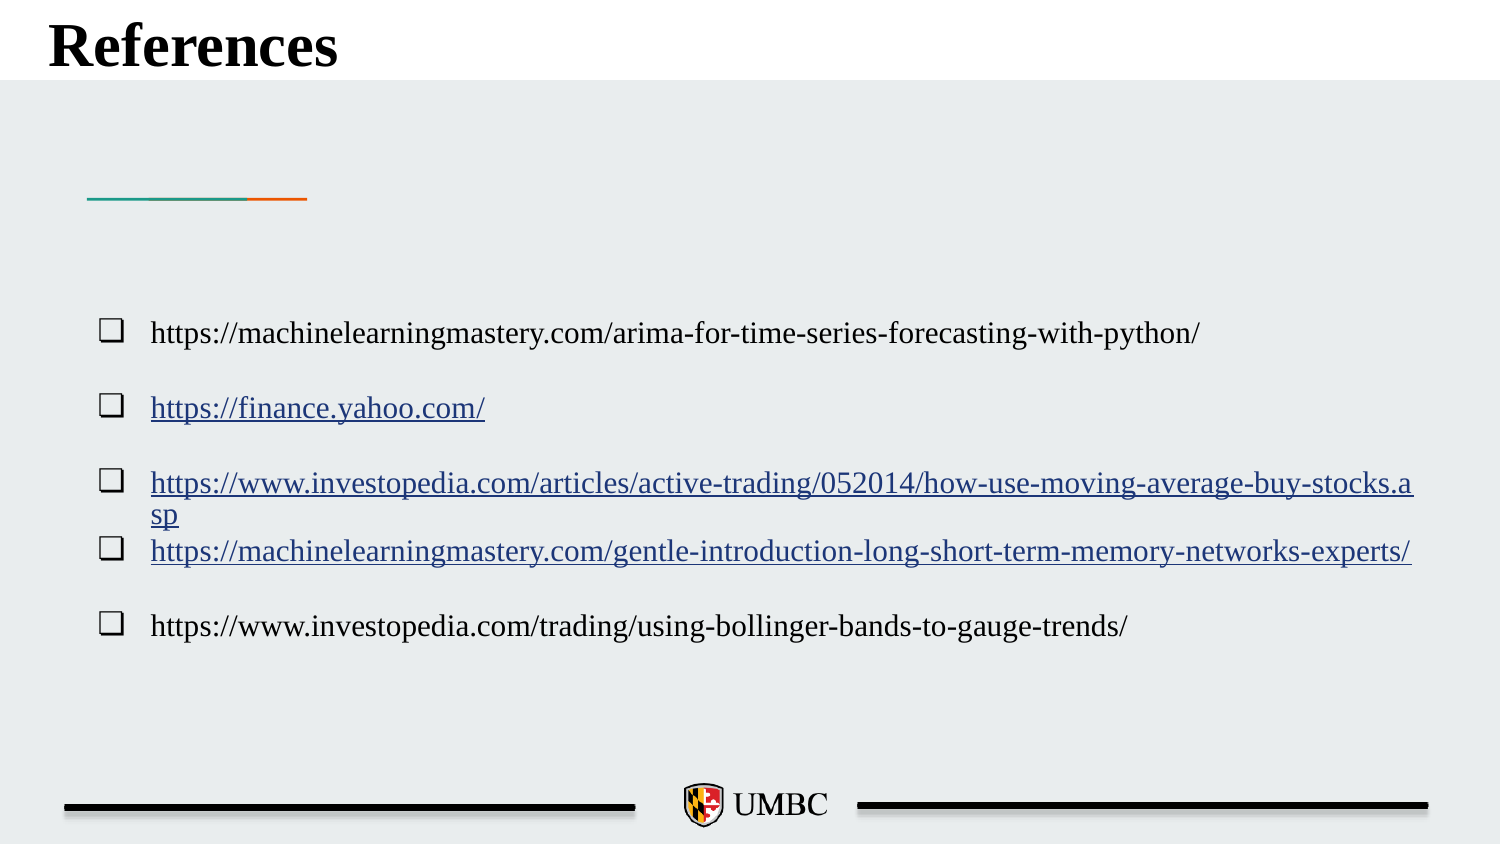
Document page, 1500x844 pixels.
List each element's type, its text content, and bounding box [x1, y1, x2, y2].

picture [683, 759, 1434, 844]
text_box References [33, 0, 1021, 94]
picture [58, 799, 642, 829]
text_box https://machinelearningmastery.com/arima-for-time-series-forecasting-with-python/ https://finance.yahoo.com/ https://www.investopedia.com/articles/active-trading/052014/how-use-moving-average-buy-stocks.asp https://machinelearningmastery.com/gentle-introduction-long-short-term-memory-networks-experts/ https://www.investopedia.com/trading/using-bollinger-bands-to-gauge-trends/ [60, 259, 1434, 627]
